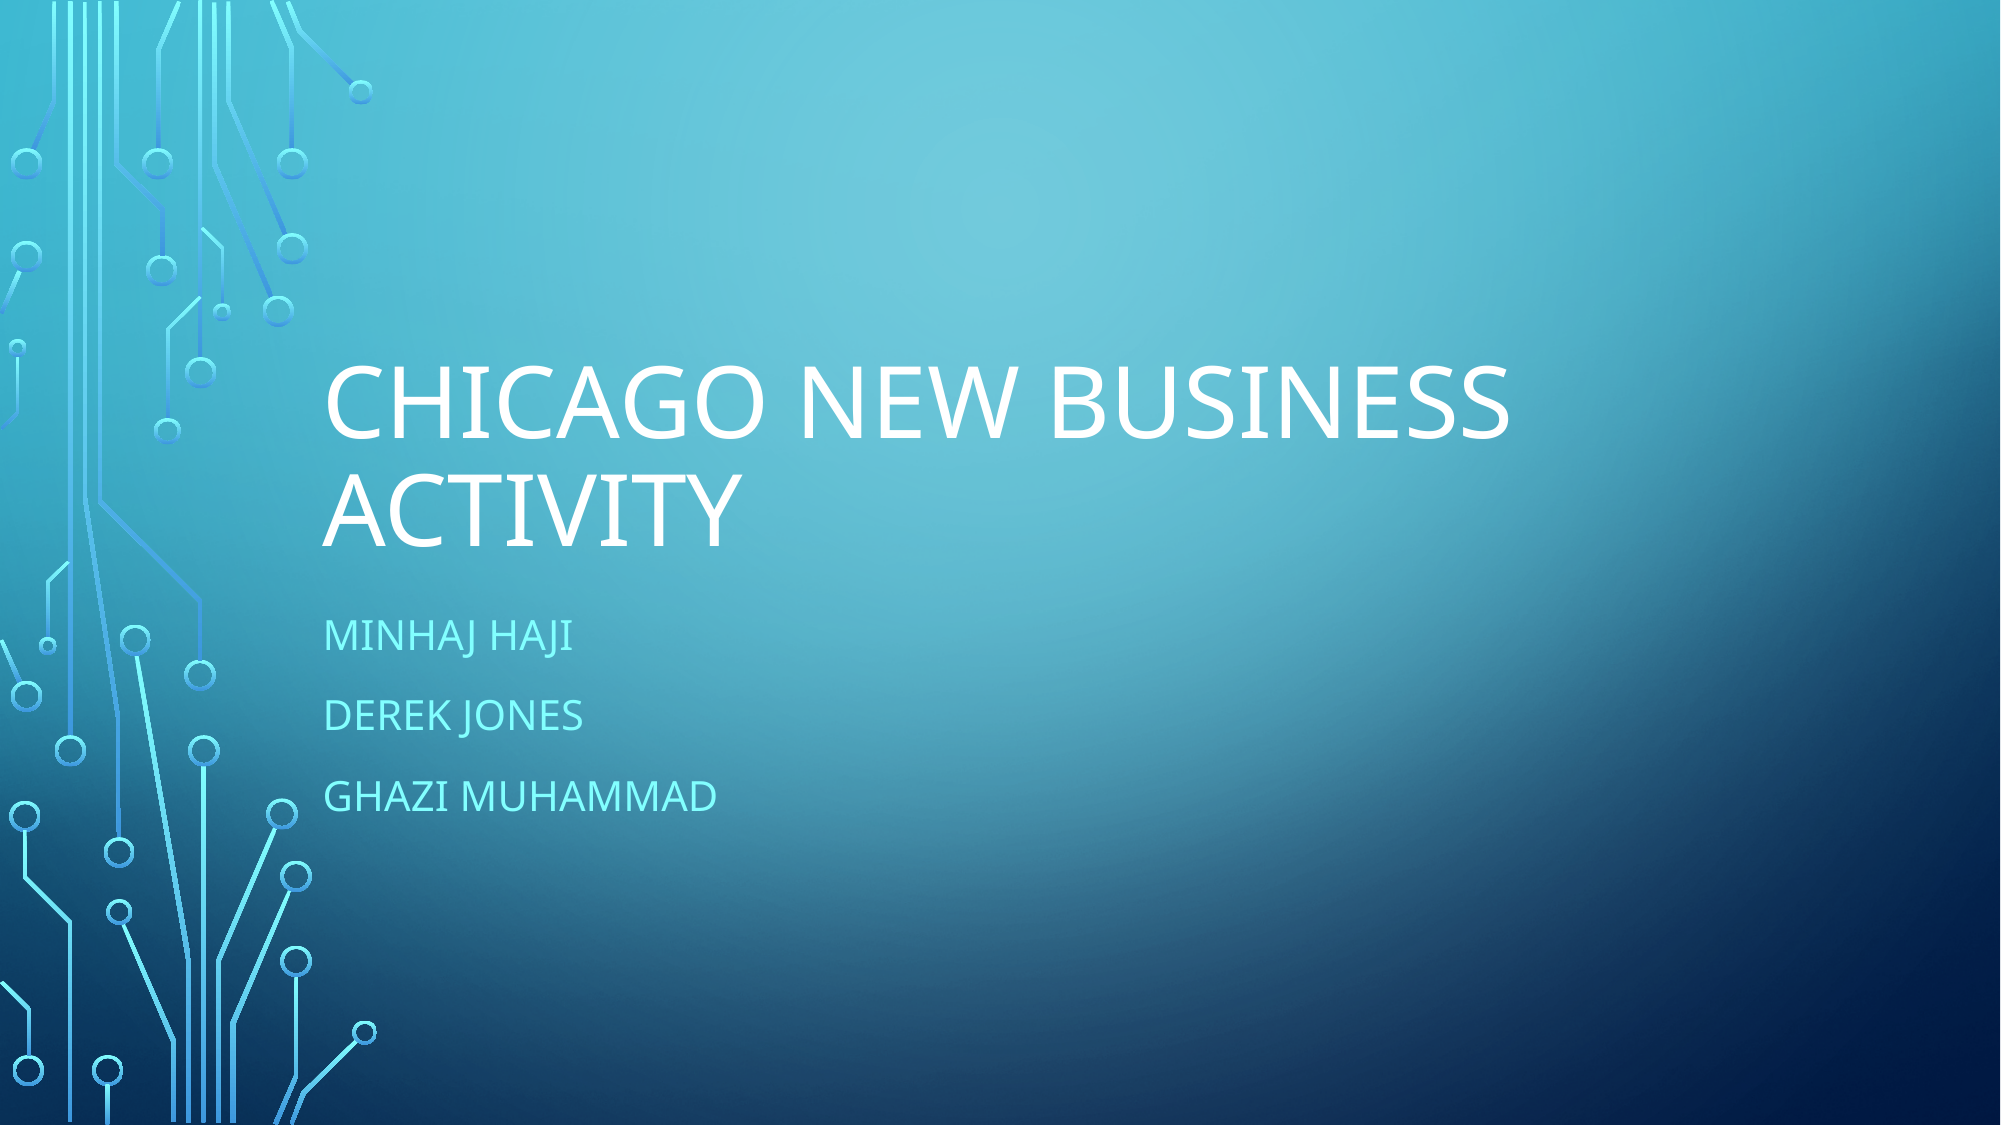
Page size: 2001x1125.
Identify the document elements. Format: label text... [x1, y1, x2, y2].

subtitle Minhaj Haji Derek Jones Ghazi Muhammad [307, 590, 1750, 863]
title Chicago New Business activity [307, 184, 1856, 576]
